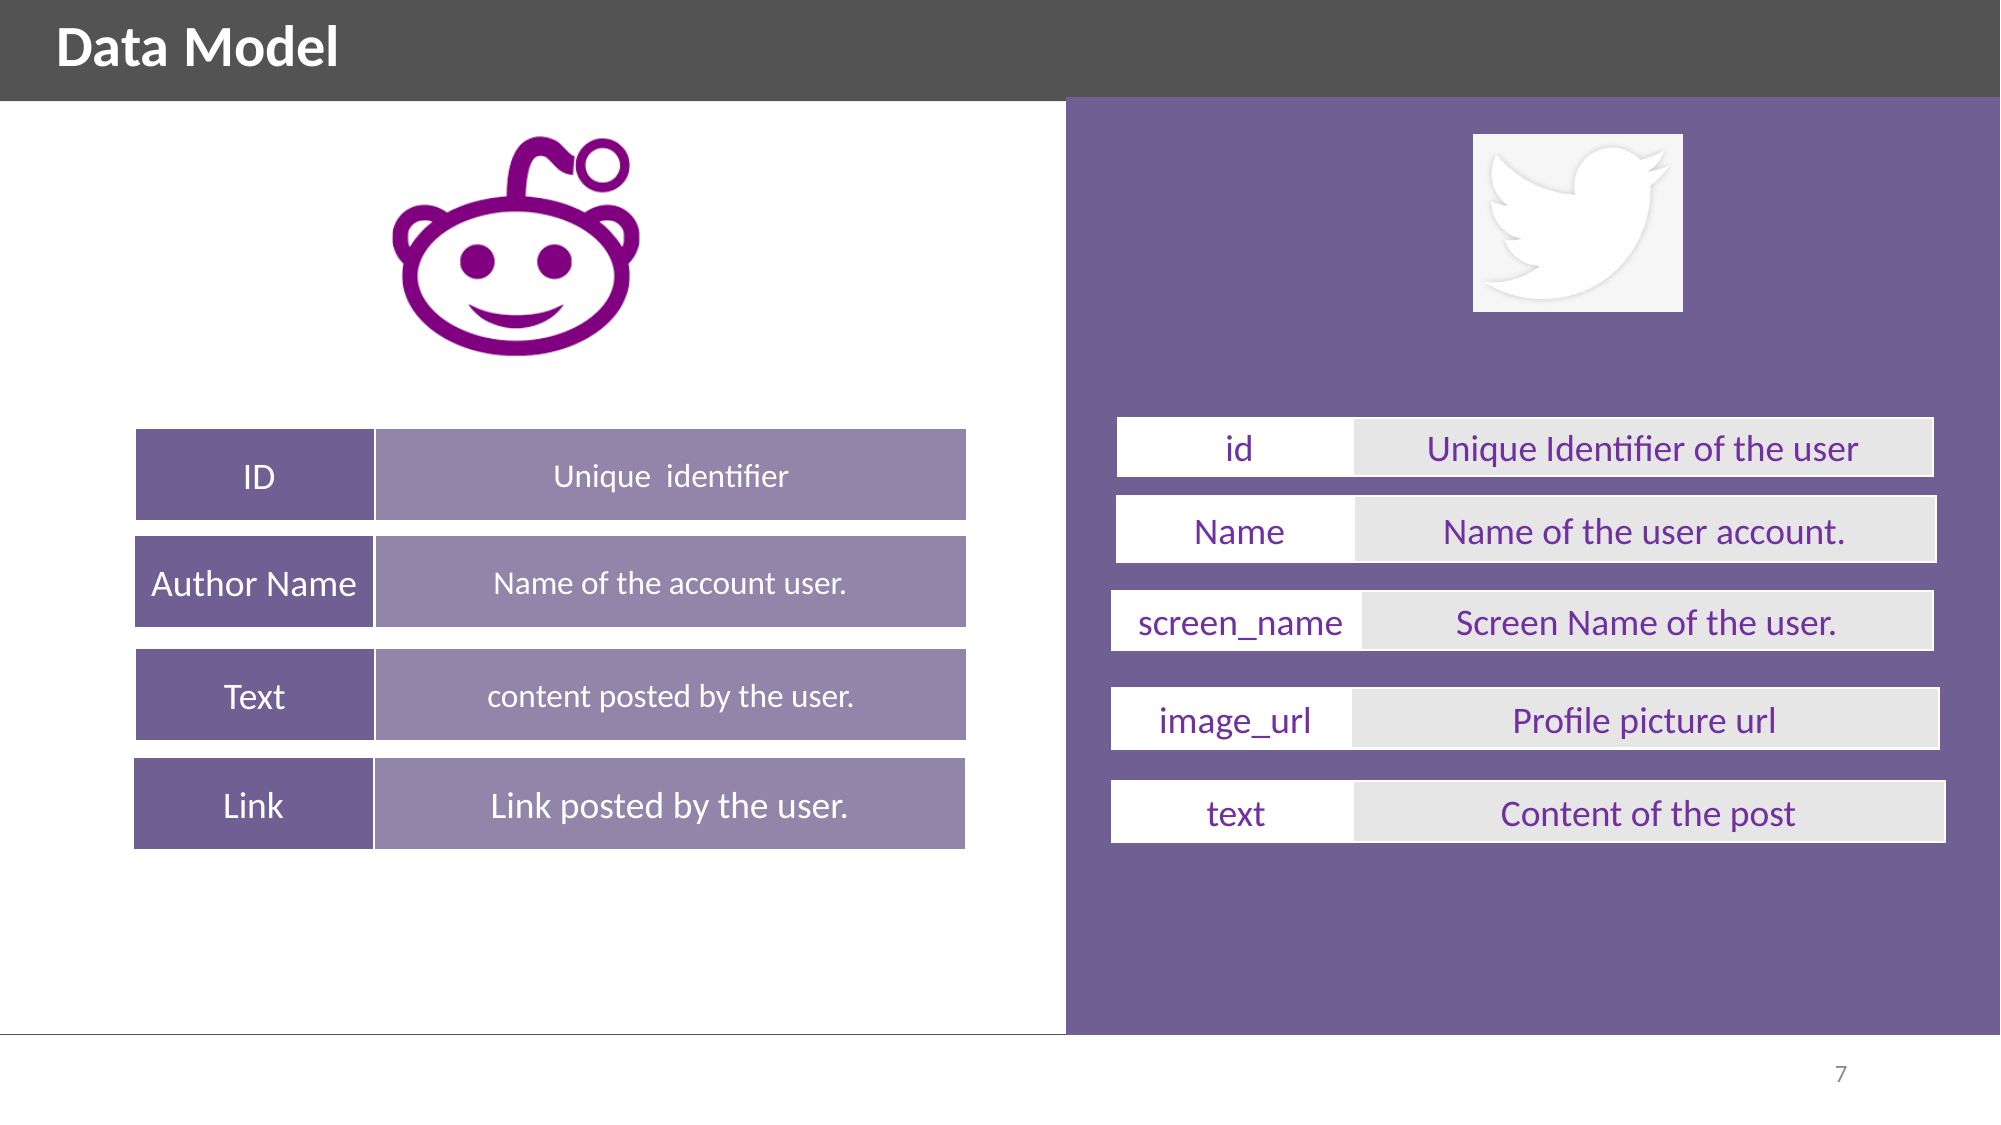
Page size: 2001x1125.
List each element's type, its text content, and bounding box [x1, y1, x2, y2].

picture [1473, 134, 1937, 495]
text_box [133, 756, 967, 850]
picture [392, 122, 640, 370]
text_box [1116, 495, 1937, 563]
text_box [0, 0, 2000, 102]
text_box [133, 535, 967, 628]
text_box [1111, 688, 1939, 749]
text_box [1111, 781, 1945, 842]
picture [1525, 563, 1937, 688]
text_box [1117, 417, 1933, 477]
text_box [134, 647, 968, 741]
text_box Data Model [41, 1, 1959, 86]
slide_number 7 [1412, 1042, 1863, 1103]
text_box [1066, 97, 2000, 1034]
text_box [1112, 591, 1933, 651]
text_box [134, 427, 968, 521]
